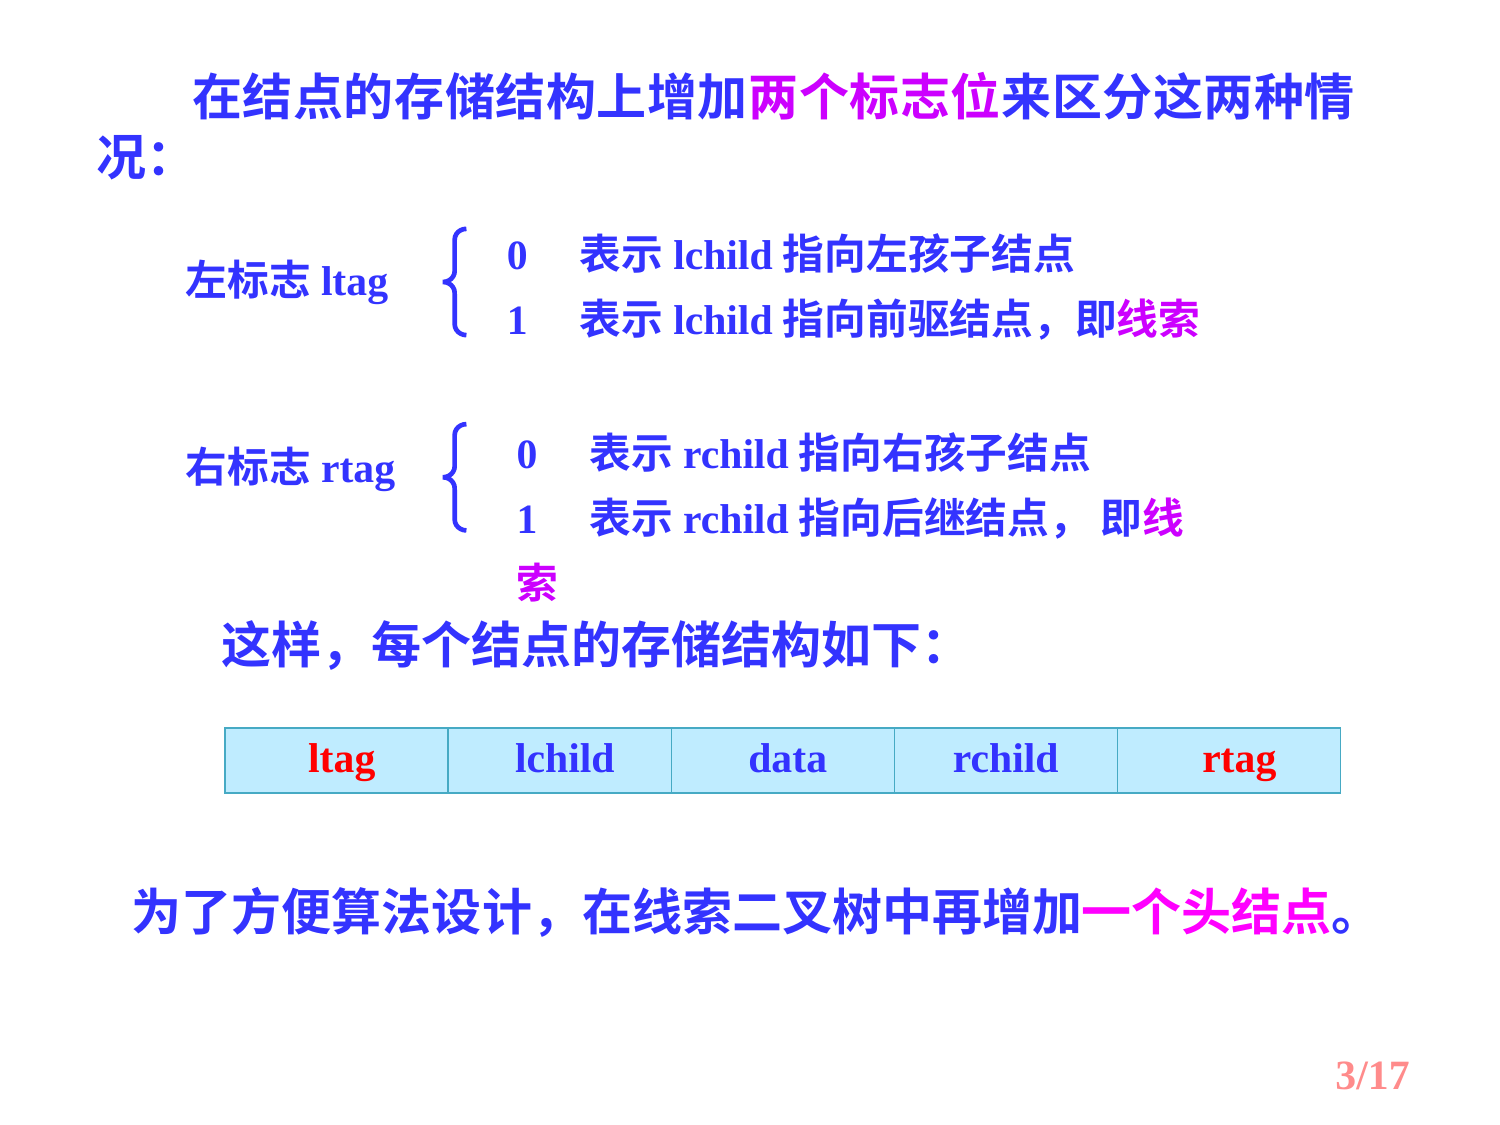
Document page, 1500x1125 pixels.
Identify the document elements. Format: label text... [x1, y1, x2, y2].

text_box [170, 204, 1225, 352]
text_box 为了方便算法设计，在线索二叉树中再增加一个头结点。 [117, 867, 1436, 1014]
text_box 这样，每个结点的存储结构如下： [206, 605, 999, 681]
table_header data [672, 729, 894, 792]
table_header ltag [226, 729, 447, 792]
slide_number 3/17 [1074, 1042, 1425, 1103]
table_header rchild [895, 729, 1117, 792]
table_header lchild [449, 729, 671, 792]
table_header rtag [1118, 729, 1340, 792]
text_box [170, 404, 1235, 551]
text_box 在结点的存储结构上增加两个标志位来区分这两种情况： [81, 58, 1370, 194]
